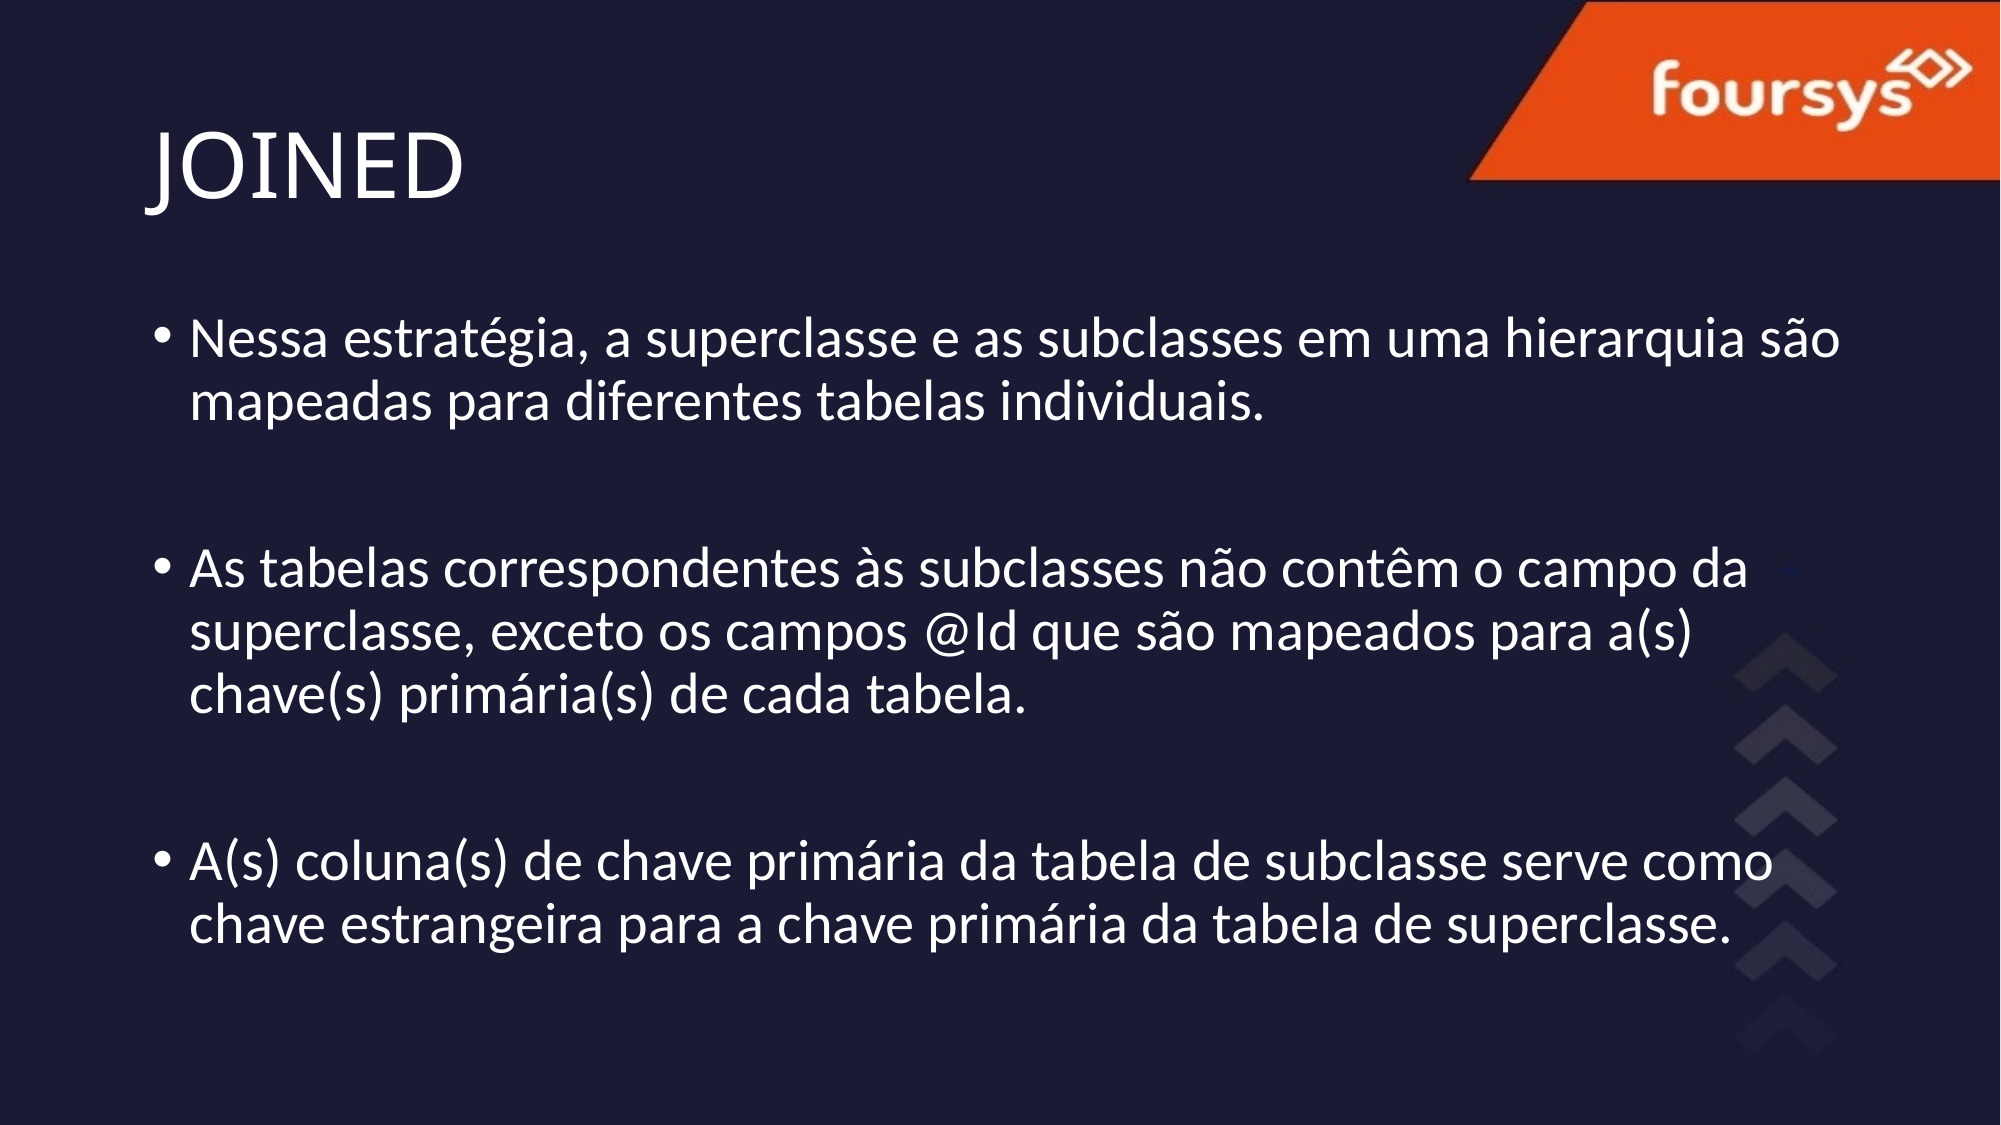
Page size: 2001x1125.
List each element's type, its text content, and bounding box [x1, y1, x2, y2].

list Nessa estratégia, a superclasse e as subclasses em uma hierarquia são mapeadas para diferentes tabelas individuais. As tabelas correspondentes às subclasses não contêm o campo da superclasse, exceto os campos @Id que são mapeados para a(s) chave(s) primária(s) de cada tabela. A(s) coluna(s) de chave primária da tabela de subclasse serve como chave estrangeira para a chave primária da tabela de superclasse. [137, 299, 1863, 1014]
picture [0, 0, 2001, 1125]
title JOINED [137, 59, 1863, 278]
